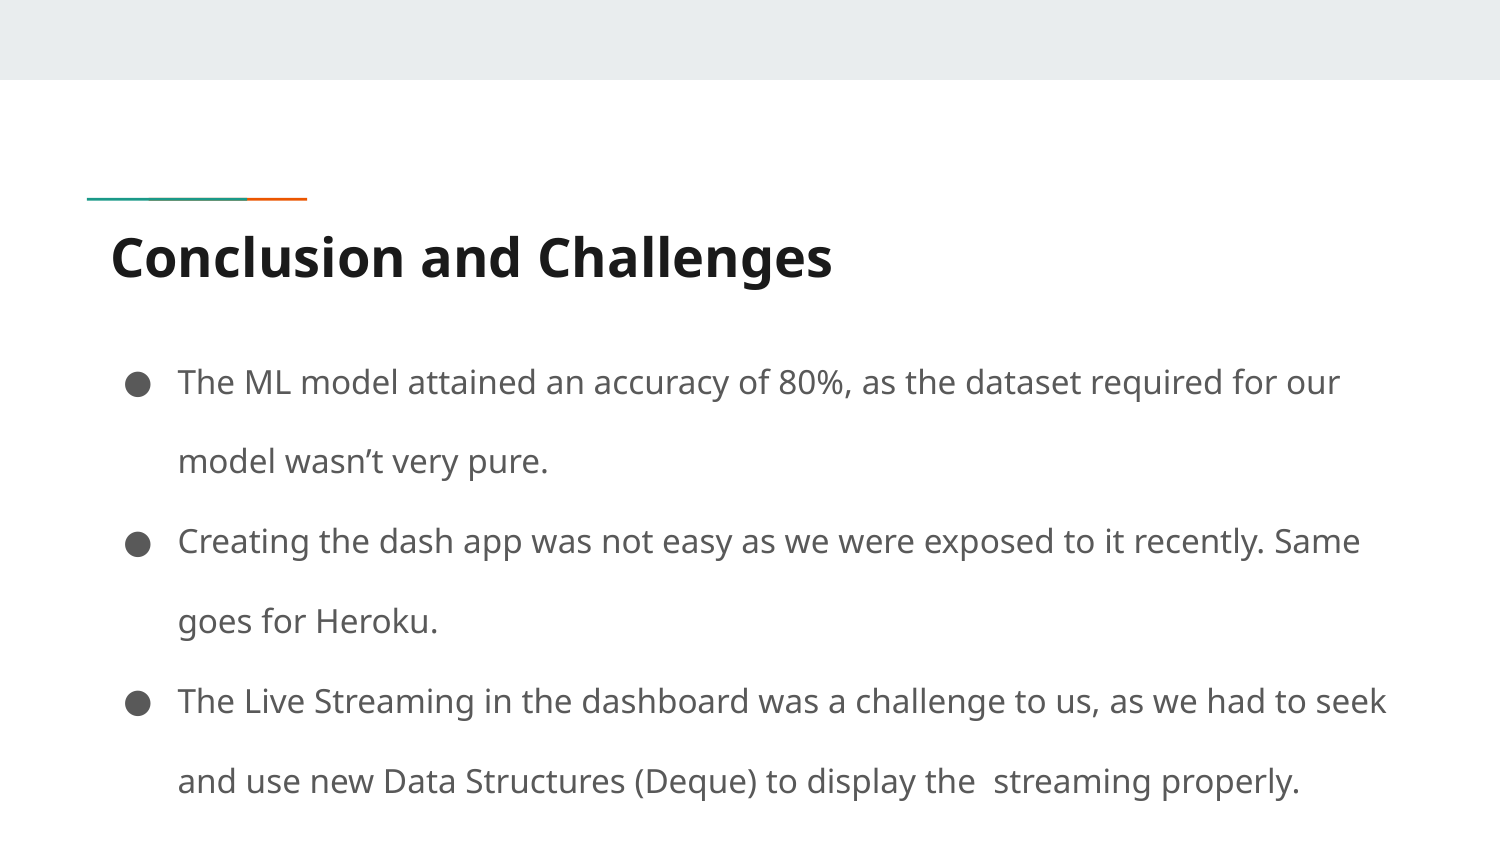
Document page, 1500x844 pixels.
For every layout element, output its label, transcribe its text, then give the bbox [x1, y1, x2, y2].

list The ML model attained an accuracy of 80%, as the dataset required for our model wasn’t very pure. Creating the dash app was not easy as we were exposed to it recently. Same goes for Heroku. The Live Streaming in the dashboard was a challenge to us, as we had to seek and use new Data Structures (Deque) to display the streaming properly. [87, 305, 1413, 844]
title Conclusion and Challenges [95, 208, 1357, 296]
